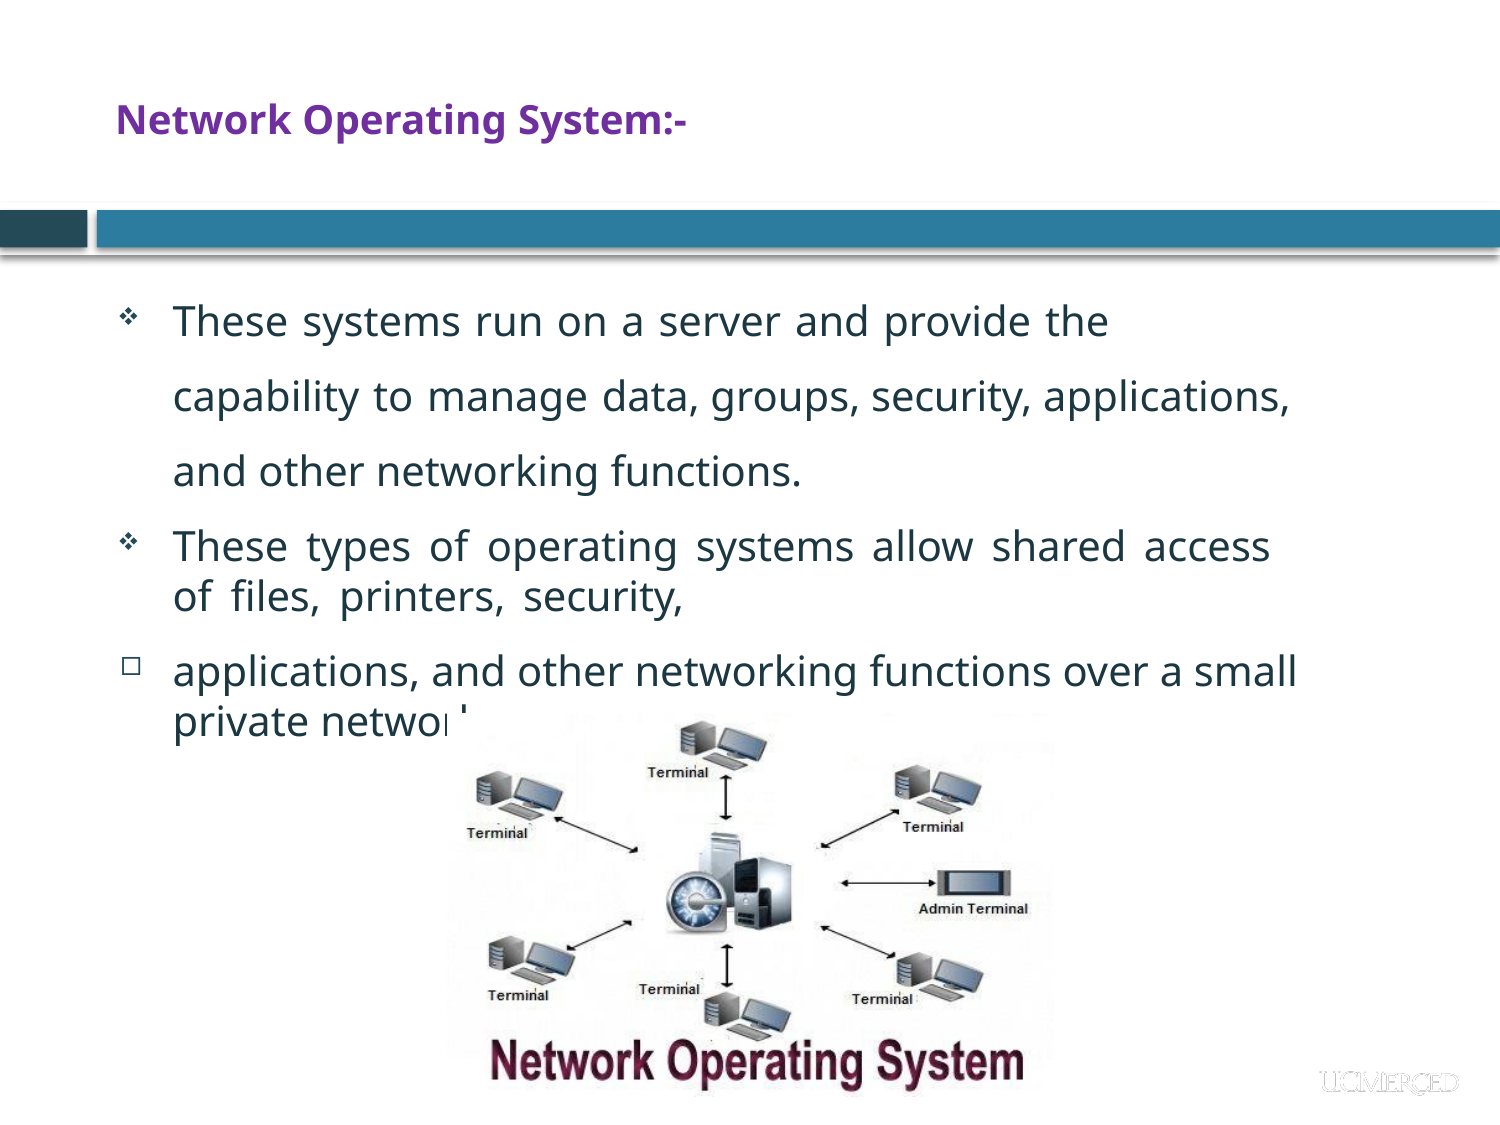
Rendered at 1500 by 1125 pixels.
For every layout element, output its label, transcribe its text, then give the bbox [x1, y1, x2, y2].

title Network Operating System:- [100, 37, 1438, 200]
list These systems run on a server and provide the capability to manage data, groups, security, applications, and other networking functions. These types of operating systems allow shared access of files, printers, security, applications, and other networking functions over a small private network. [100, 262, 1438, 1000]
picture [446, 713, 1054, 1098]
